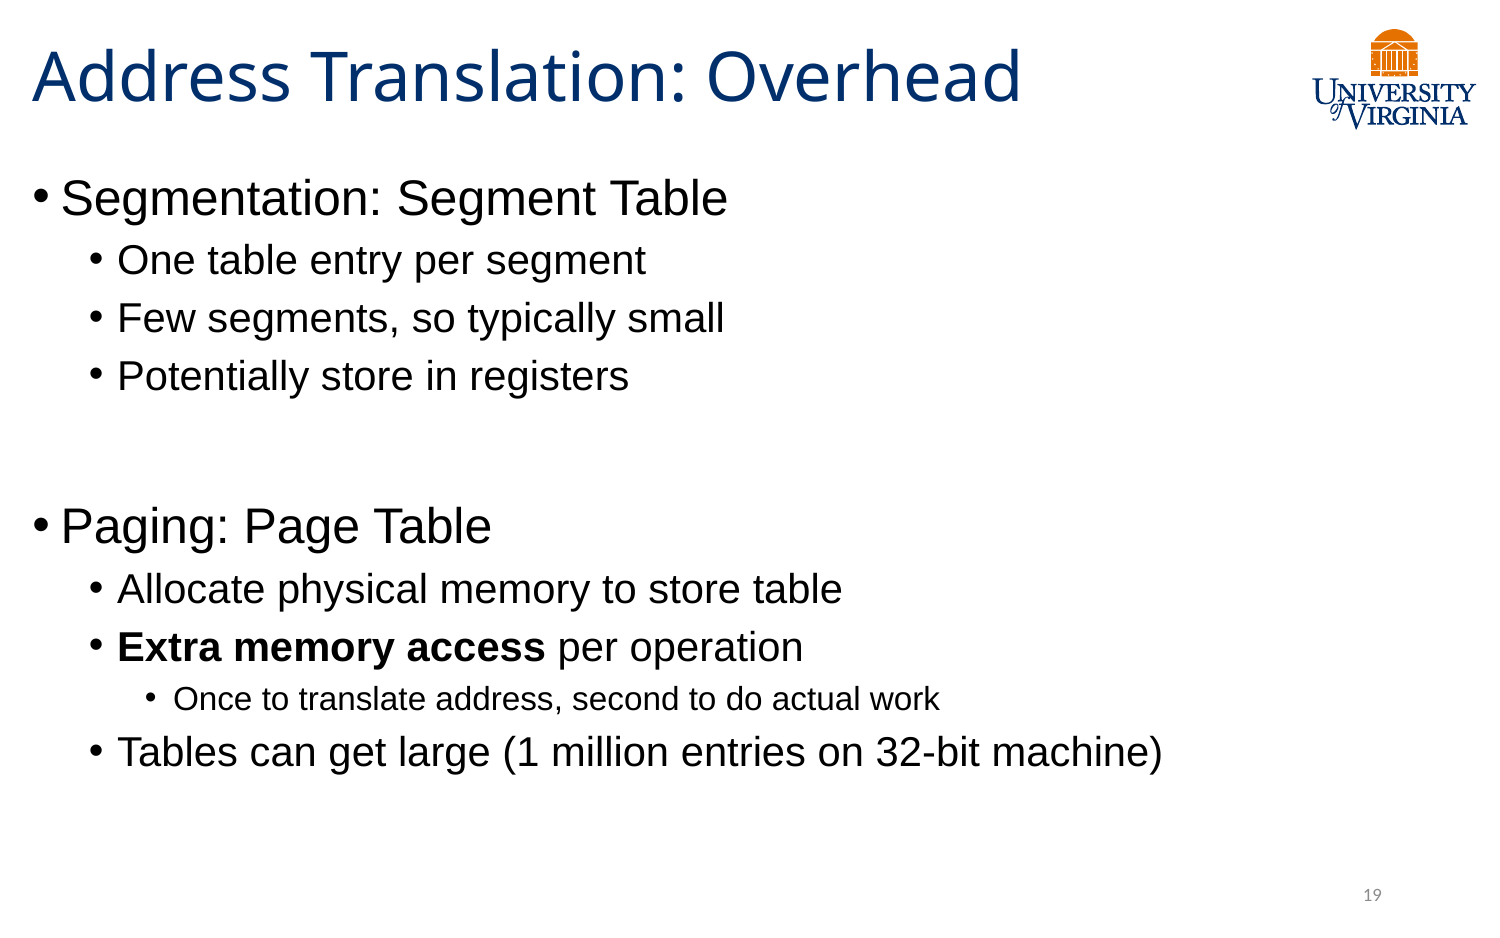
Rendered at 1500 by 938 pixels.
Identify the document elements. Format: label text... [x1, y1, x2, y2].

list Segmentation: Segment Table One table entry per segment Few segments, so typically small Potentially store in registers Paging: Page Table Allocate physical memory to store table Extra memory access per operation Once to translate address, second to do actual work Tables can get large (1 million entries on 32-bit machine) [17, 157, 1483, 845]
slide_number 19 [1059, 868, 1397, 919]
title Address Translation: Overhead [17, 14, 1297, 145]
